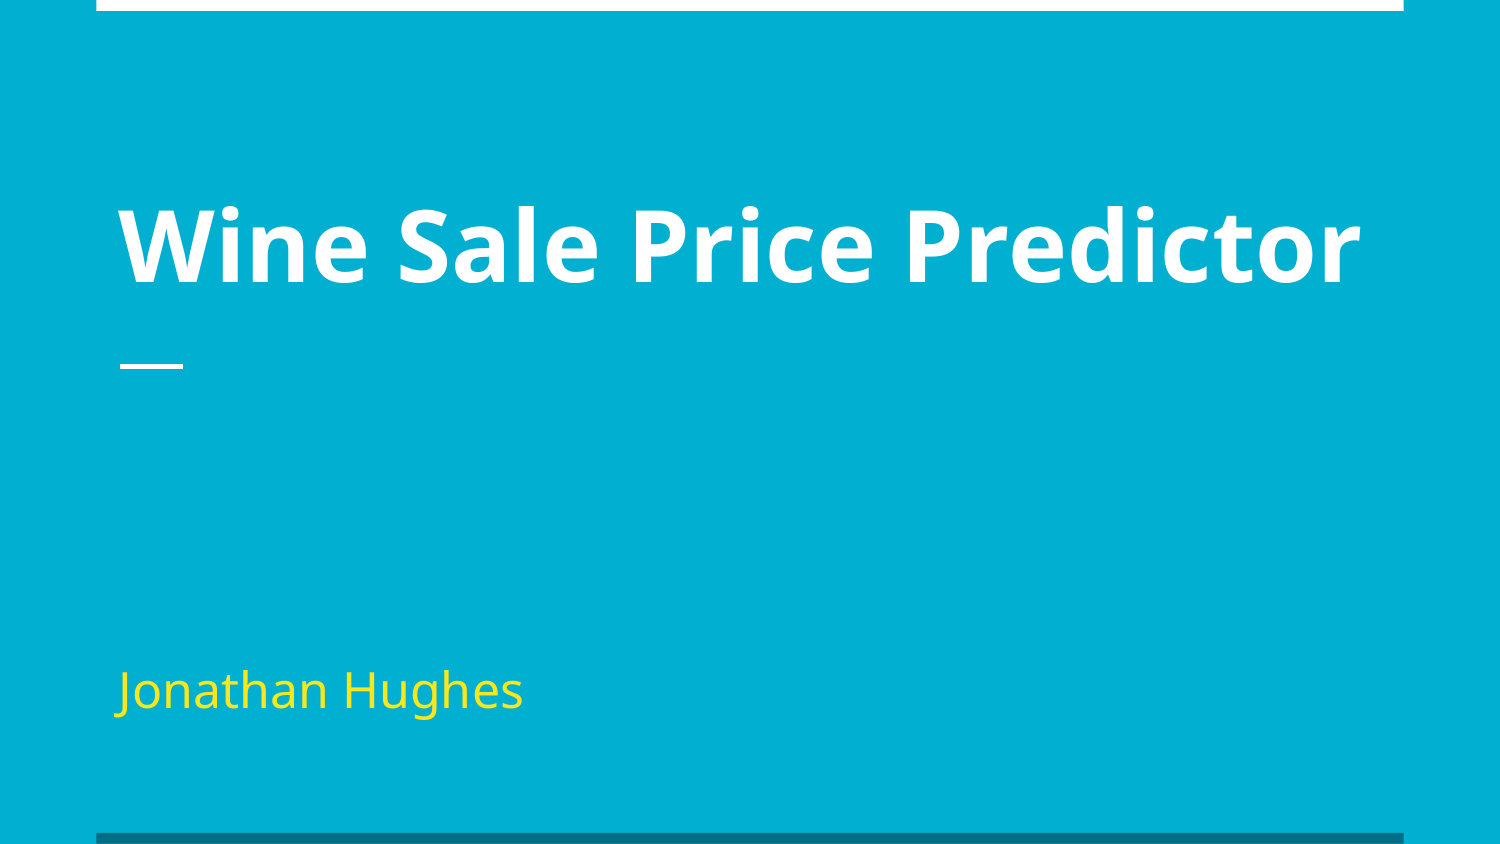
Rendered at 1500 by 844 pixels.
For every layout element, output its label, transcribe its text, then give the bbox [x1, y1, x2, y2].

title Wine Sale Price Predictor [103, 22, 1399, 327]
subtitle Jonathan Hughes [103, 529, 1399, 739]
